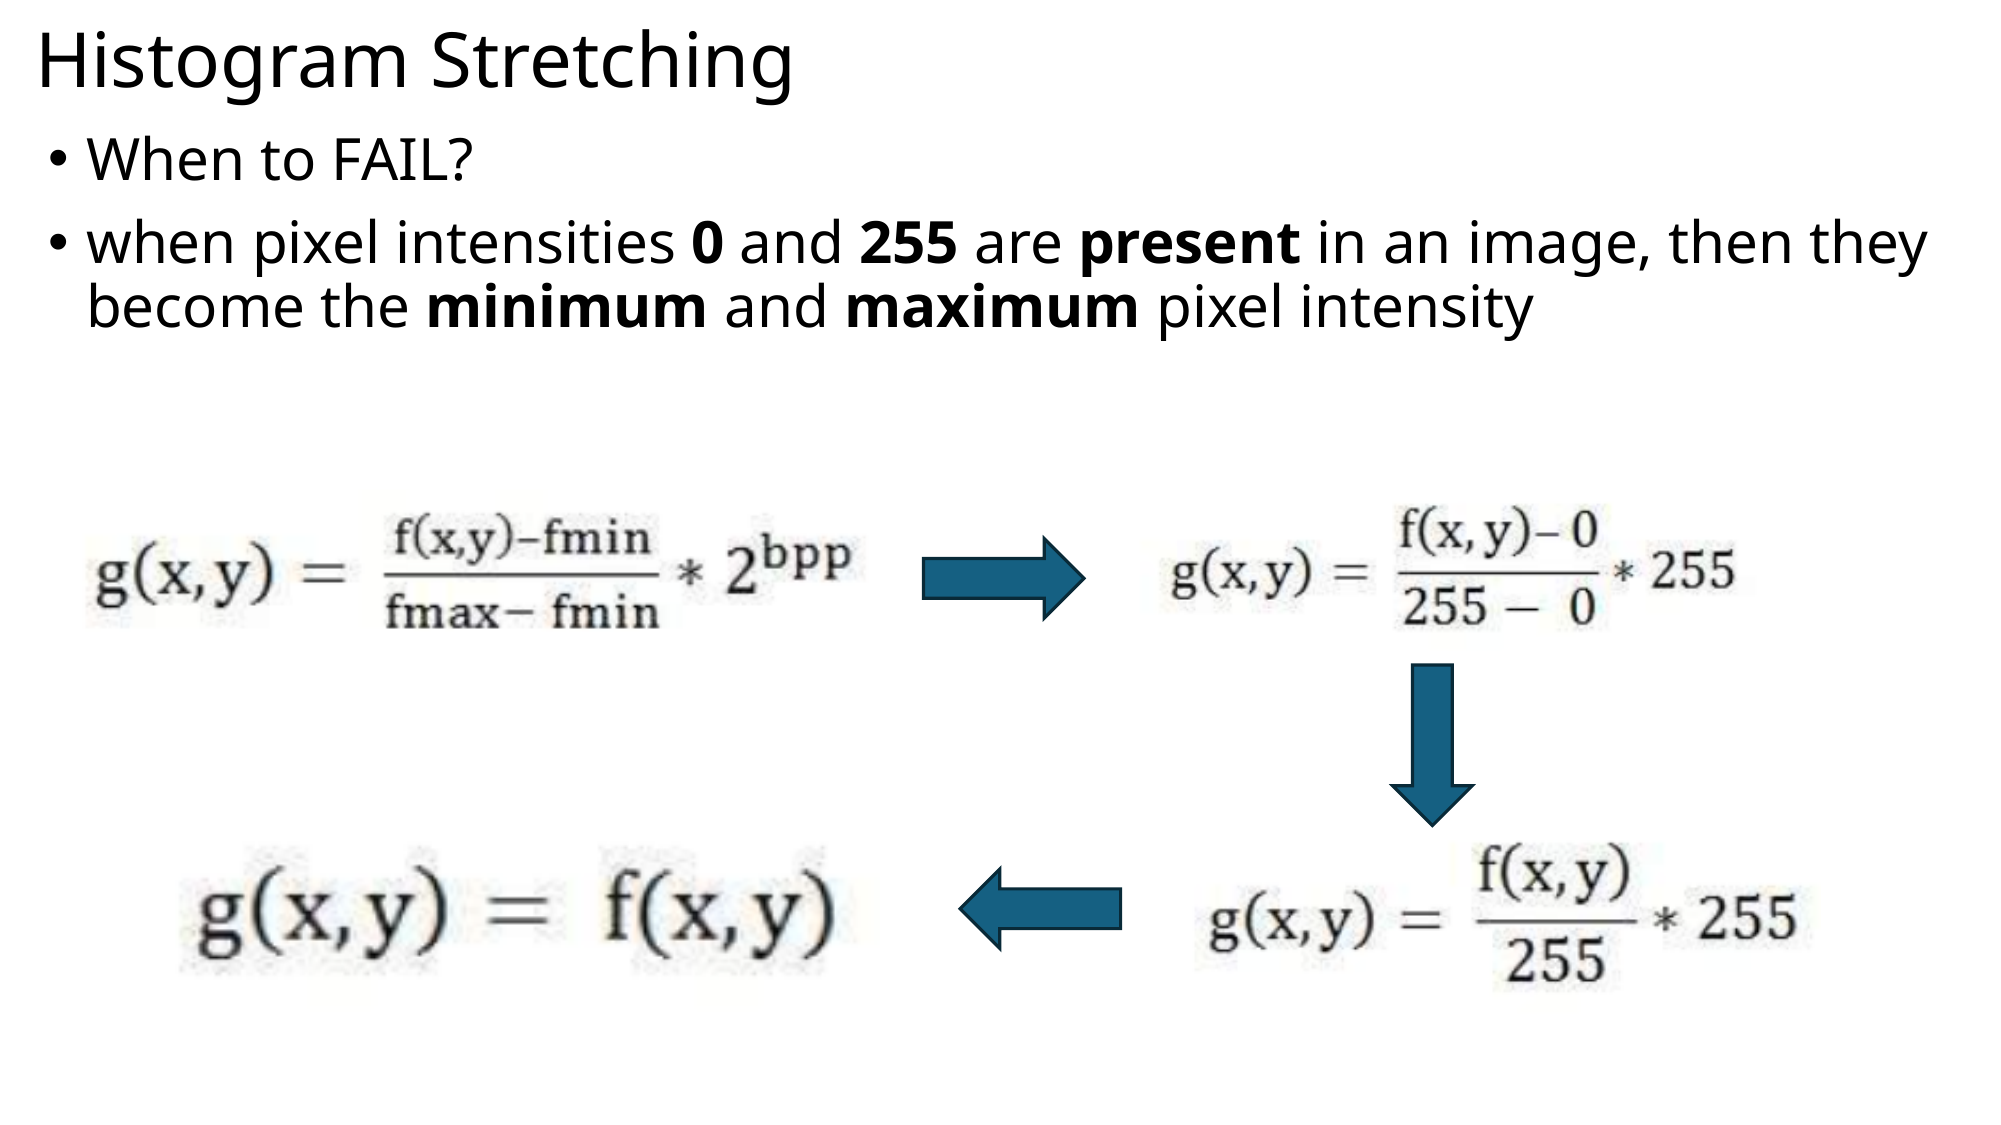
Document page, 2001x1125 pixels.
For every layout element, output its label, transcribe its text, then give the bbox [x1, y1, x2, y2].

picture [157, 817, 880, 1012]
text_box [1388, 666, 1476, 803]
list When to FAIL? when pixel intensities 0 and 255 are present in an image, then they become the minimum and maximum pixel intensity [33, 122, 1973, 1111]
picture [1119, 476, 1777, 666]
text_box [957, 865, 1123, 953]
picture [1174, 803, 1821, 1015]
text_box [921, 534, 1087, 622]
picture [58, 476, 880, 691]
title Histogram Stretching [19, 13, 1987, 112]
